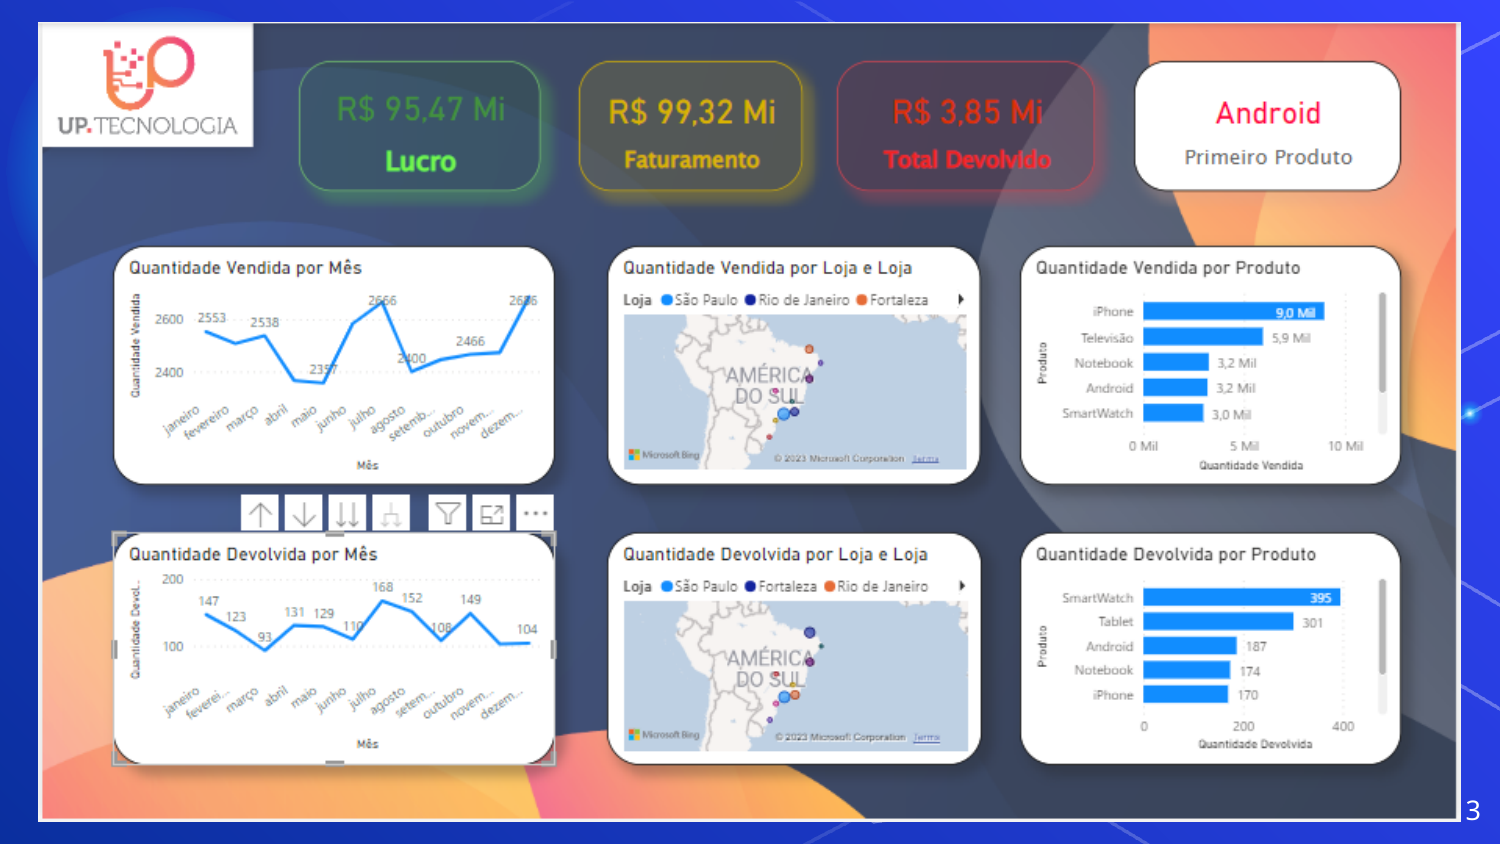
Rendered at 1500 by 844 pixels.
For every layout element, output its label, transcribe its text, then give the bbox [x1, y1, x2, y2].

slide_number 3 [1391, 779, 1482, 844]
picture [0, 0, 1500, 844]
